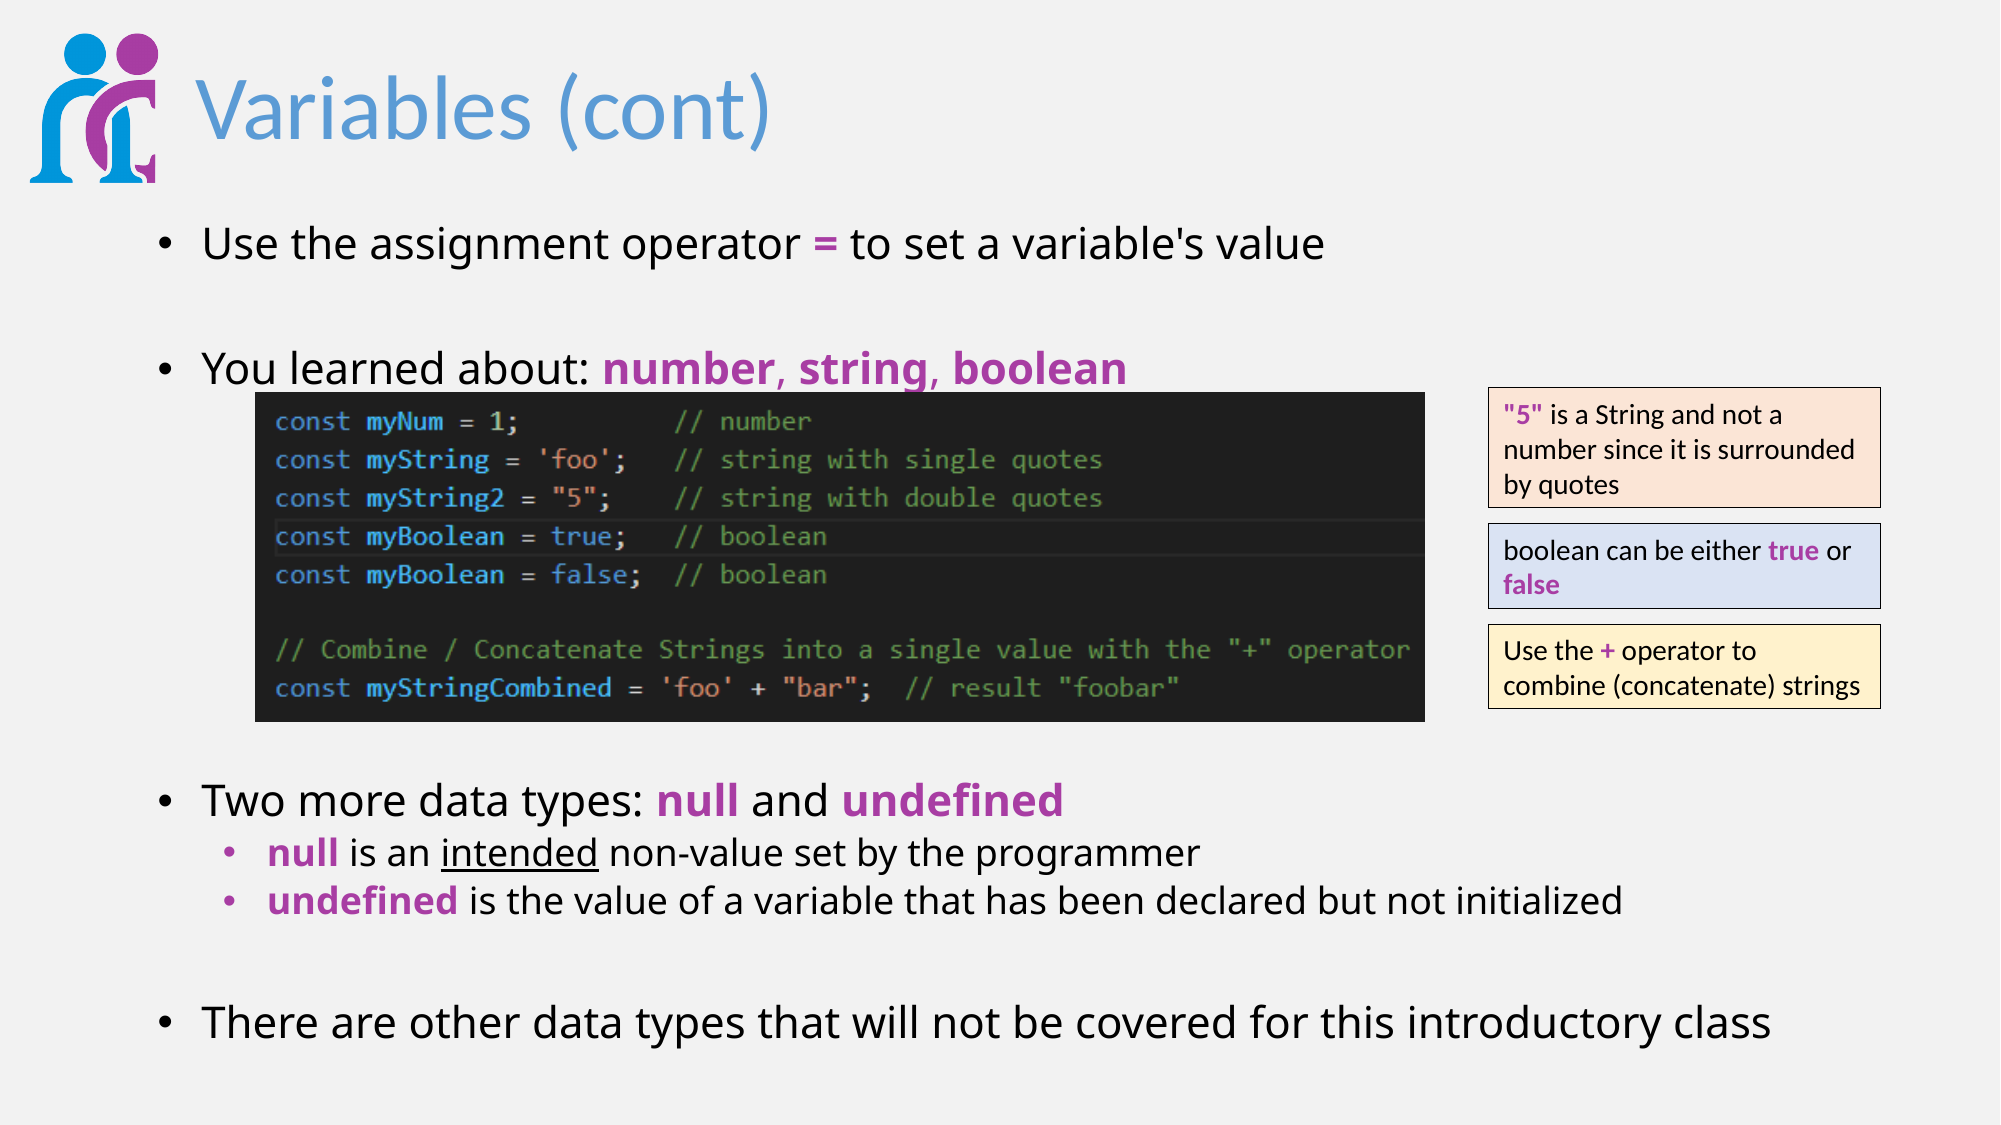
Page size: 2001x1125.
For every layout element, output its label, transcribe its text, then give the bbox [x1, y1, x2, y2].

picture [12, 20, 180, 201]
text_box "5" is a String and not a number since it is surrounded by quotes [1488, 387, 1881, 508]
text_box Use the + operator to combine (concatenate) strings [1488, 624, 1881, 709]
title Variables (cont) [180, 20, 1906, 200]
text_box boolean can be either true or false [1488, 523, 1881, 609]
picture [255, 392, 1425, 722]
list Use the assignment operator = to set a variable's value You learned about: number, string, boolean Two more data types: null and undefined null is an intended non-value set by the programmer undefined is the value of a variable that has been declared but not initialized There are other data types that will not be covered for this introductory class [137, 211, 1808, 1082]
